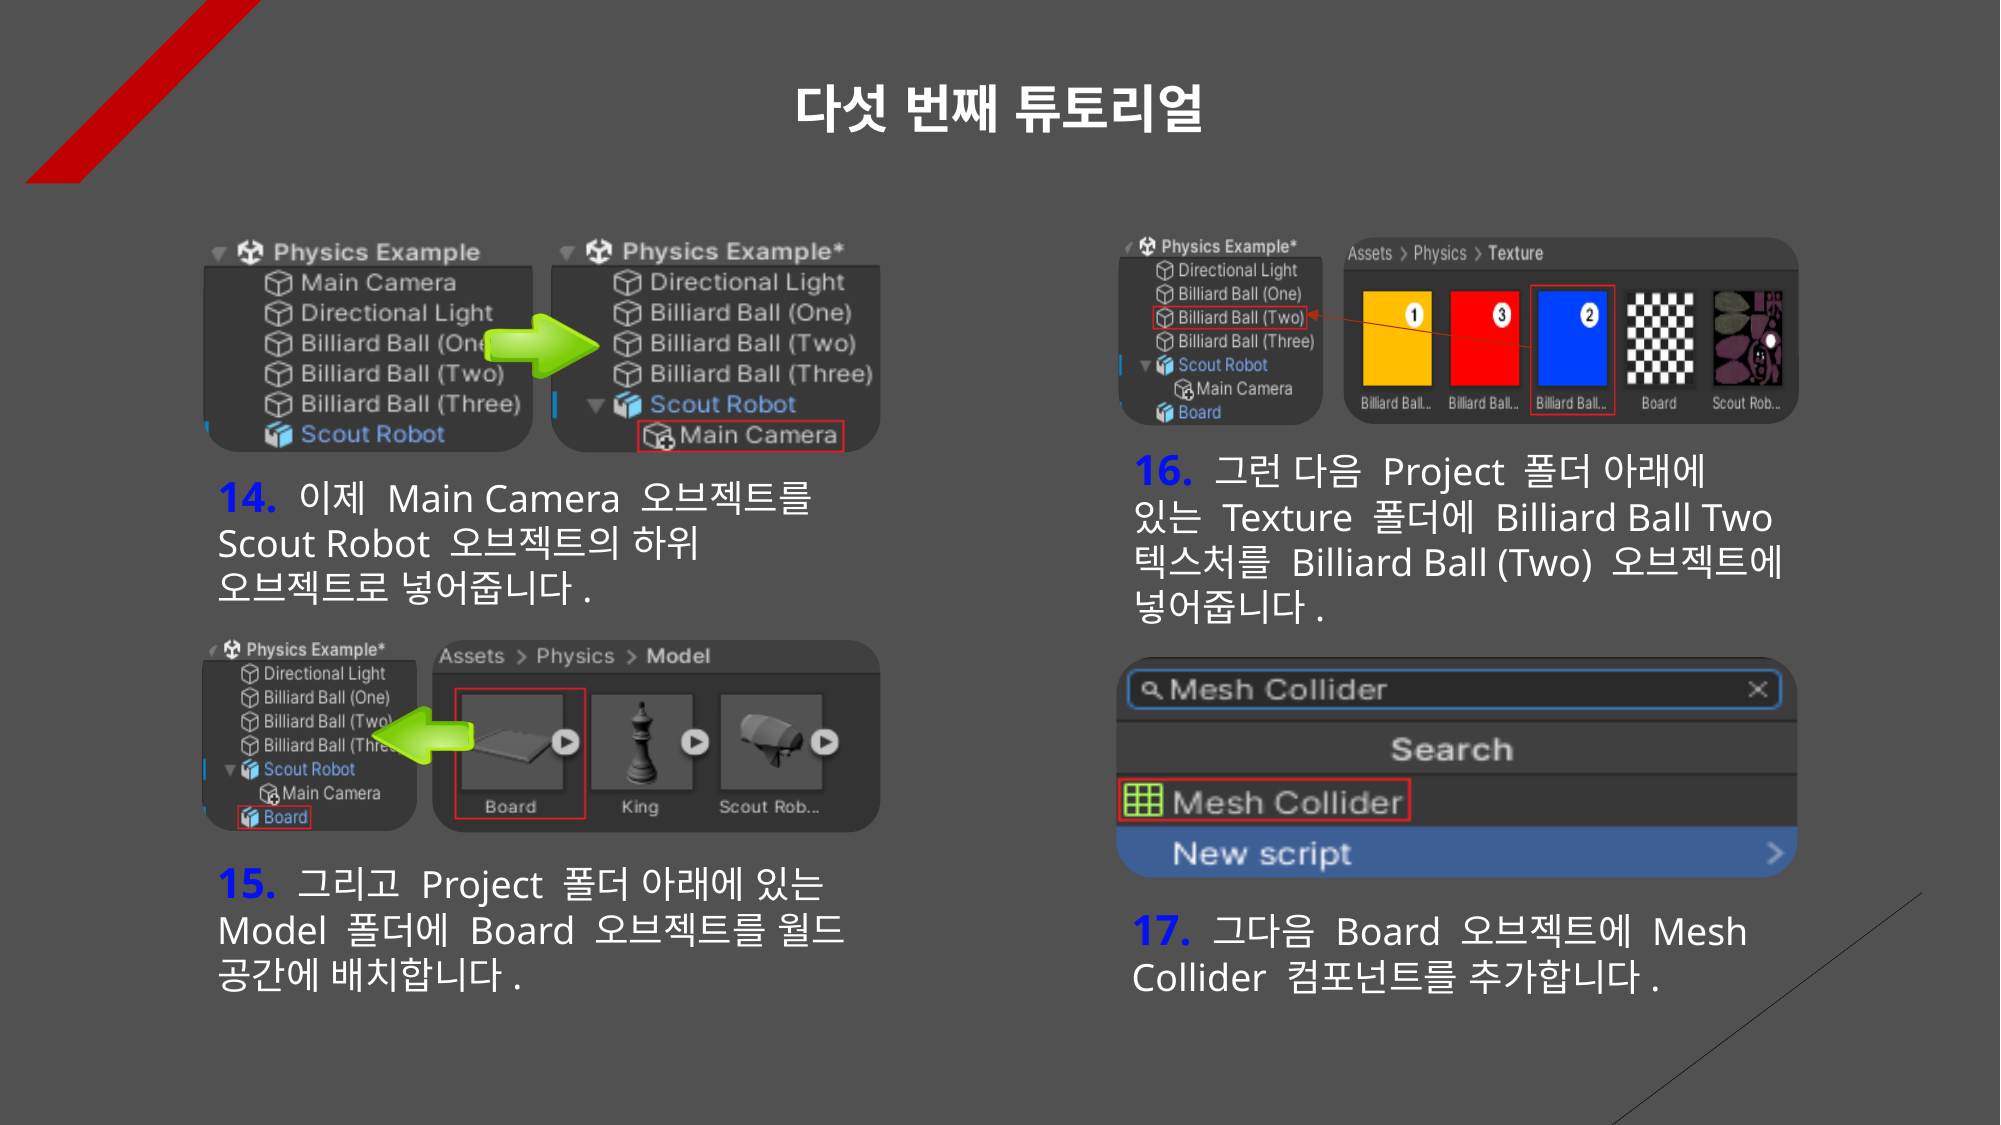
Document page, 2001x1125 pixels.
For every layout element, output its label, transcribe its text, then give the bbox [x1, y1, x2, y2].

text_box 17. 그다음 Board 오브젝트에 Mesh Collider 컴포넌트를 추가합니다. [1117, 896, 1799, 1007]
picture [203, 237, 881, 453]
picture [1343, 237, 1799, 424]
text_box 14. 이제 Main Camera 오브젝트를 Scout Robot 오브젝트의 하위 오브젝트로 넣어줍니다. [203, 462, 881, 618]
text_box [1305, 313, 1532, 348]
picture [202, 638, 881, 833]
text_box 15. 그리고 Project 폴더 아래에 있는 Model 폴더에 Board 오브젝트를 월드 공간에 배치합니다. [202, 849, 880, 1005]
picture [1118, 235, 1323, 426]
text_box 다섯 번째 튜토리얼 [694, 68, 1305, 147]
picture [1116, 657, 1798, 878]
text_box 16. 그런 다음 Project 폴더 아래에 있는 Texture 폴더에 Billiard Ball Two 텍스처를 Billiard Ball (Two) 오브젝트에 넣어줍니다. [1119, 436, 1799, 637]
